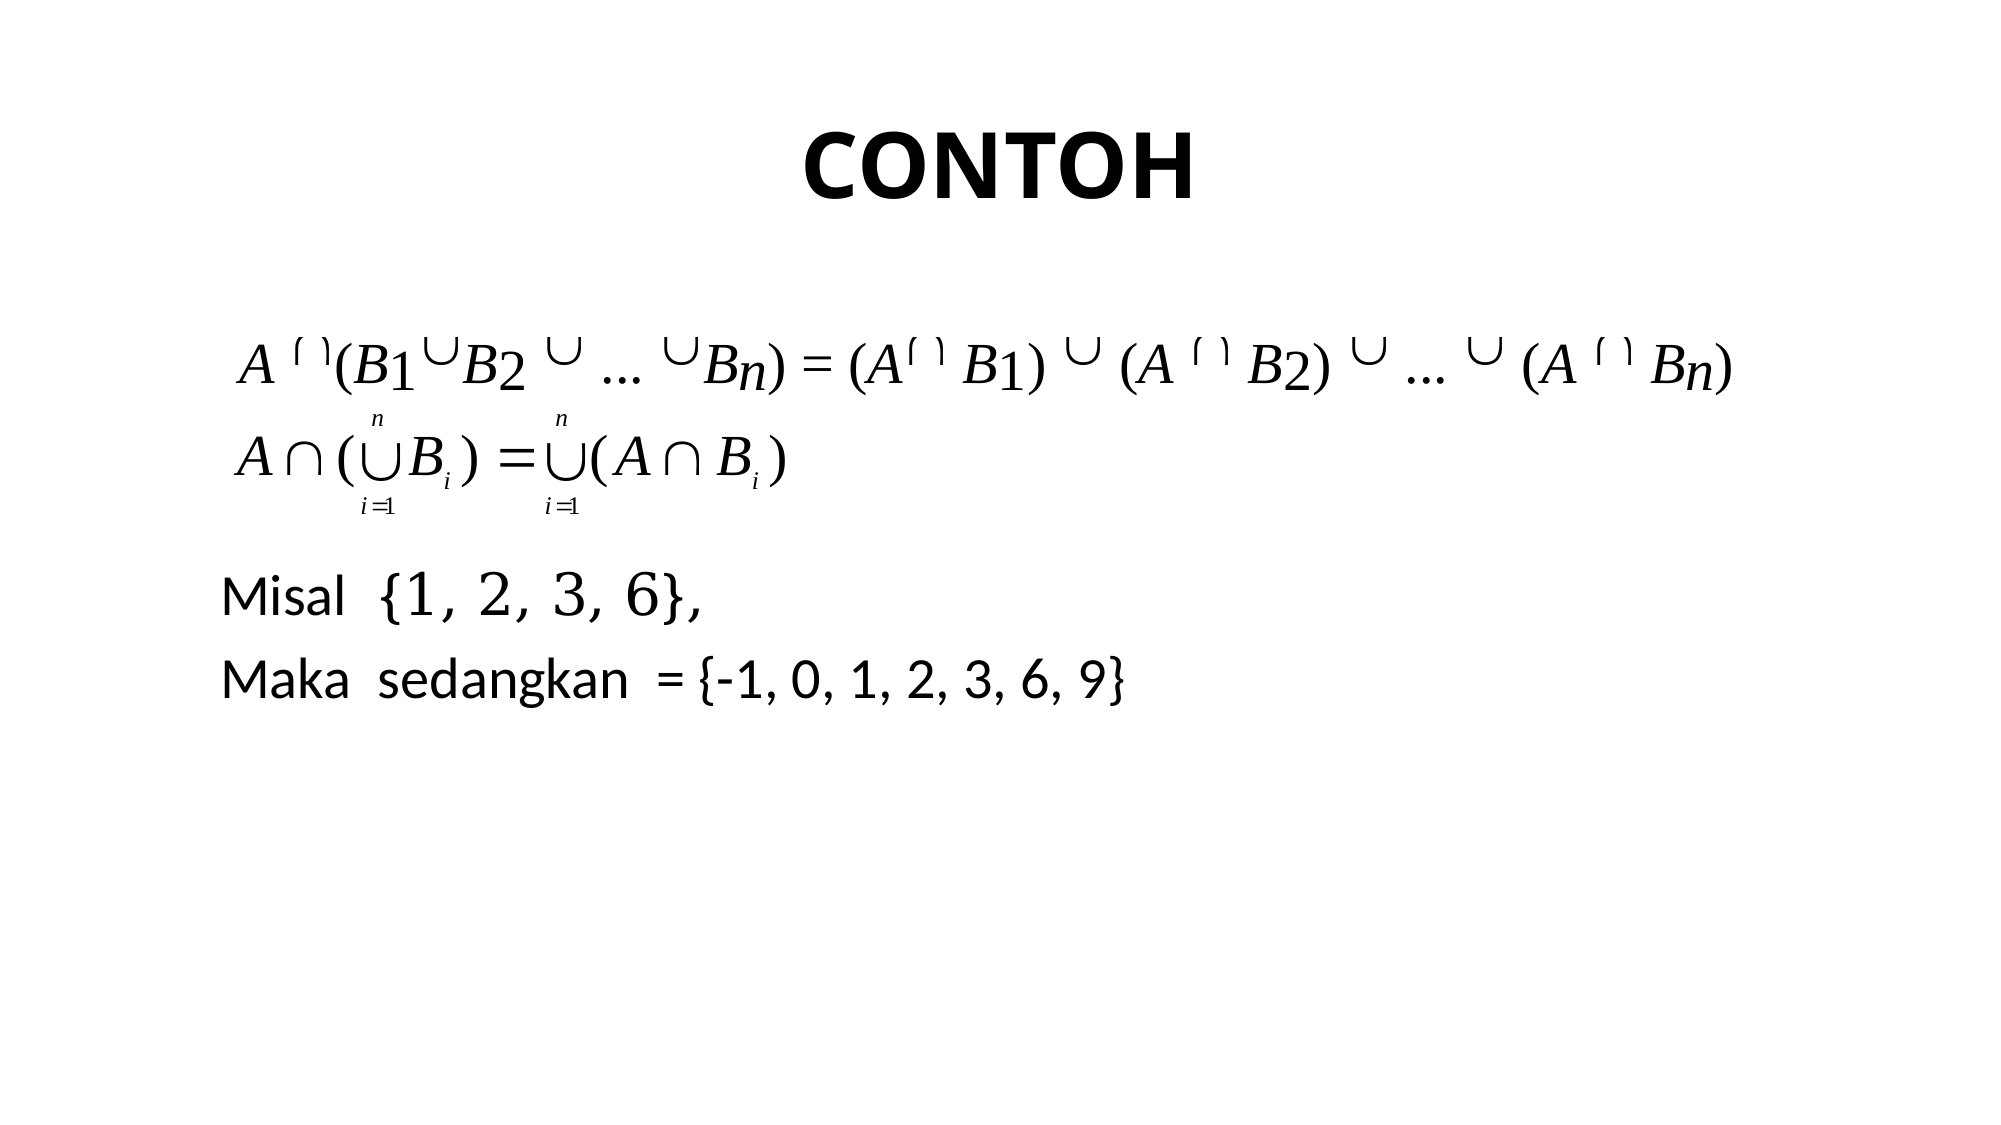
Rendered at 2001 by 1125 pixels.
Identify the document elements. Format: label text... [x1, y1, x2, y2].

title CONTOH [137, 59, 1863, 278]
picture [229, 337, 1743, 548]
